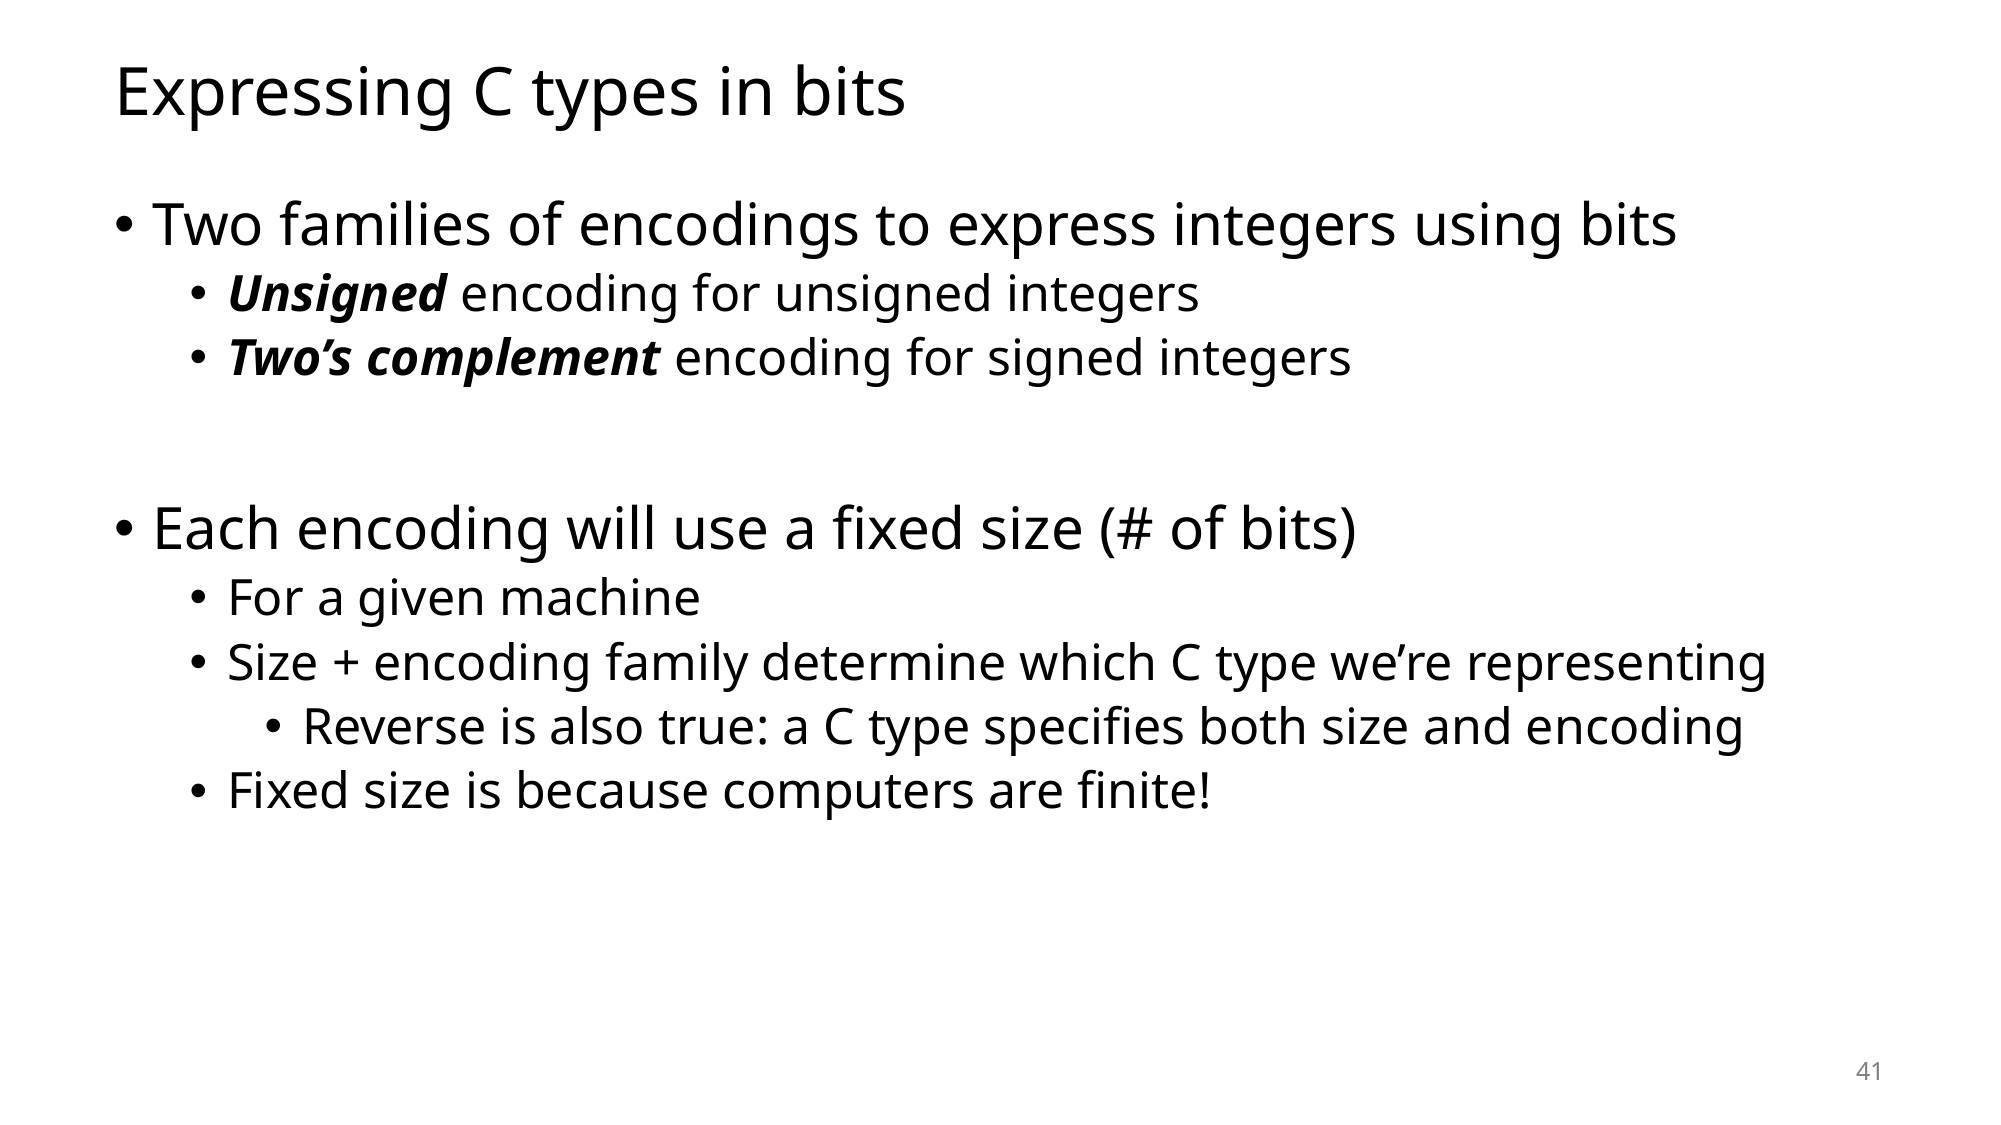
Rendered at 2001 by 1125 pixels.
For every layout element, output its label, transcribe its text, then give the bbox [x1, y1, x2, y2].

title Expressing C types in bits [99, 37, 1900, 150]
slide_number 41 [1749, 1042, 1900, 1103]
list Two families of encodings to express integers using bits Unsigned encoding for unsigned integers Two’s complement encoding for signed integers Each encoding will use a fixed size (# of bits) For a given machine Size + encoding family determine which C type we’re representing Reverse is also true: a C type specifies both size and encoding Fixed size is because computers are finite! [99, 187, 1900, 1013]
